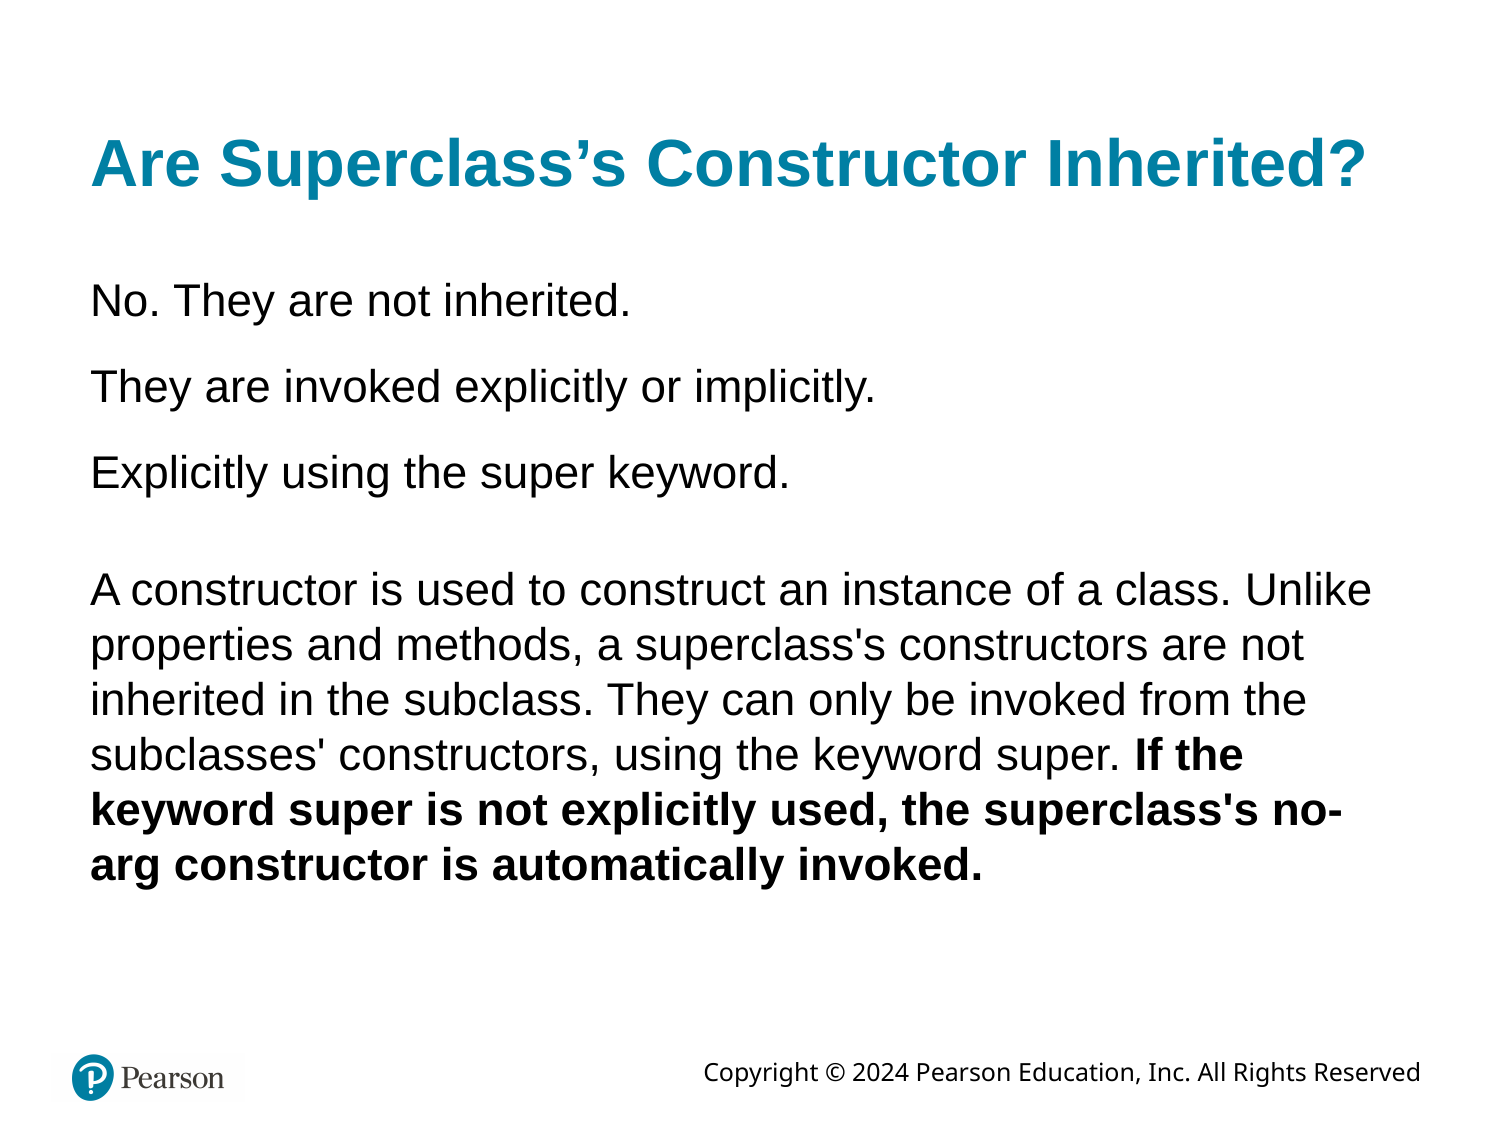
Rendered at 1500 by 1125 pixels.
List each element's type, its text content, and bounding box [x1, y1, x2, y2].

list No. They are not inherited. They are invoked explicitly or implicitly. Explicitly using the super keyword. [75, 255, 1027, 521]
list A constructor is used to construct an instance of a class. Unlike properties and methods, a superclass's constructors are not inherited in the subclass. They can only be invoked from the subclasses' constructors, using the keyword super. If the keyword super is not explicitly used, the superclass's no-arg constructor is automatically invoked. [75, 544, 1425, 903]
picture [51, 1053, 245, 1102]
title Are Superclass’s Constructor Inherited? [75, 35, 1425, 216]
